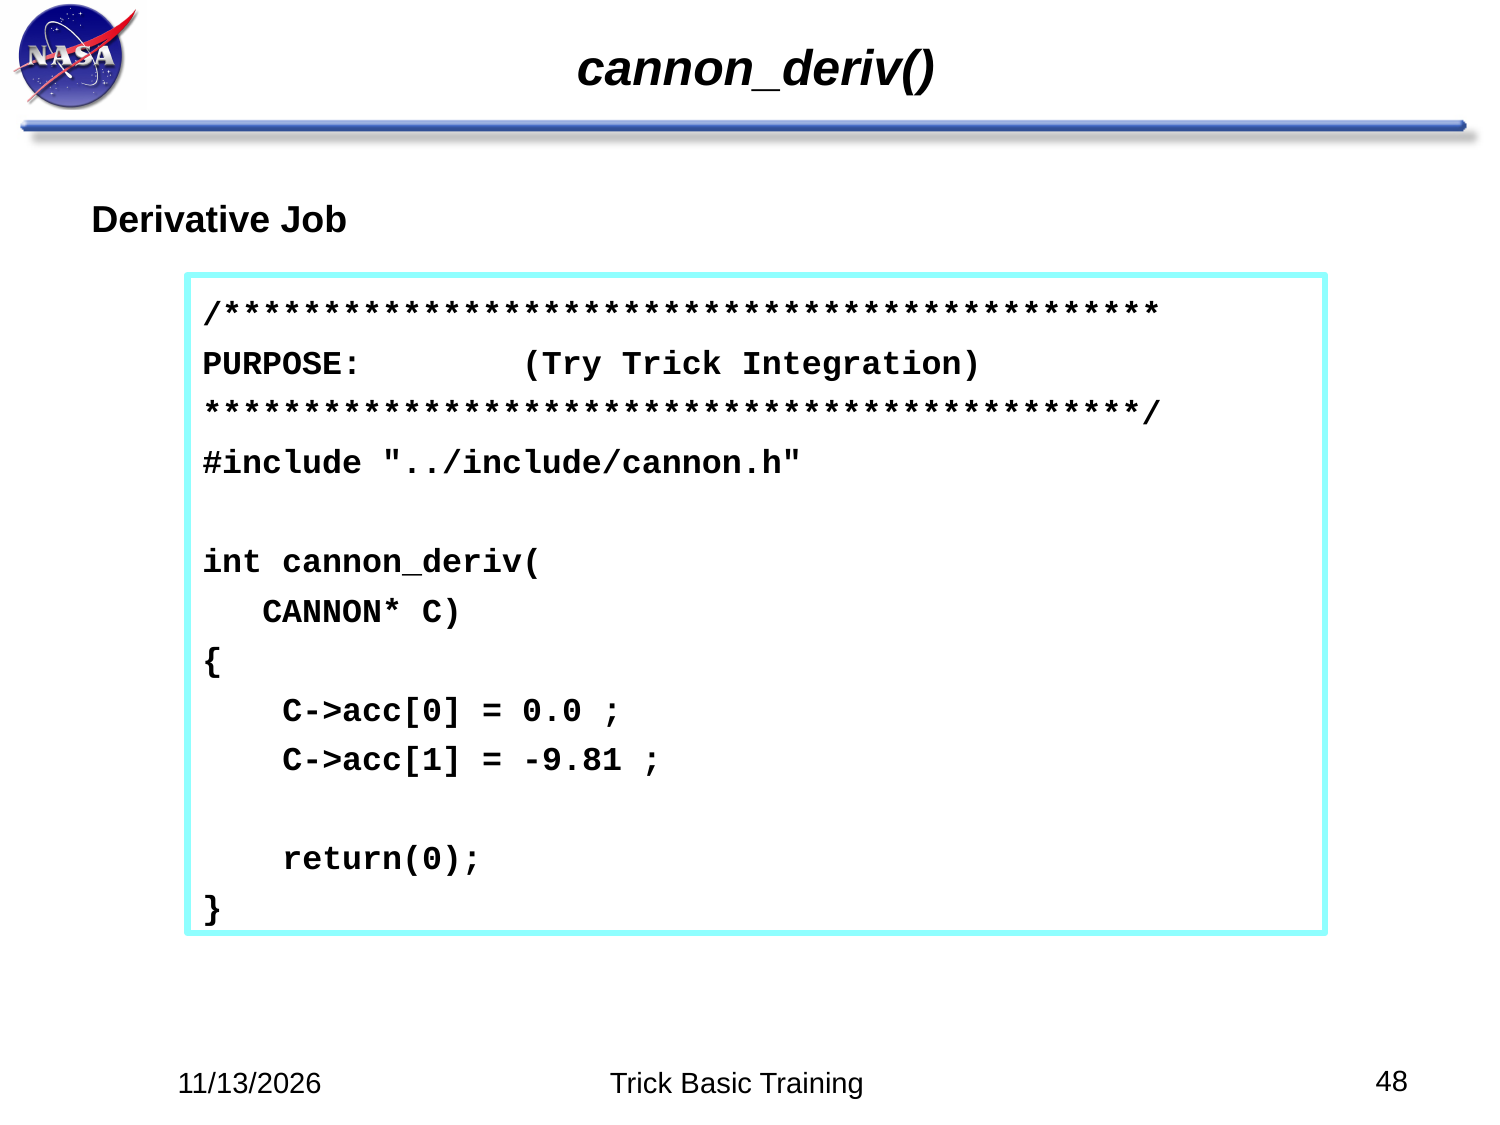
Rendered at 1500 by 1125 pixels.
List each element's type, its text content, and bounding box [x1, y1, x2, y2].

picture [0, 0, 147, 110]
text_box /*********************************************** PURPOSE: (Try Trick Integration) ***********************************************/ #include "../include/cannon.h" int cannon_deriv( CANNON* C) { C->acc[0] = 0.0 ; C->acc[1] = -9.81 ; return(0); } [187, 274, 1325, 934]
text_box Derivative Job [76, 187, 363, 248]
picture [16, 114, 1484, 154]
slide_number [74, 1056, 425, 1107]
slide_number 48 [1072, 1054, 1424, 1115]
footer Trick Basic Training [499, 1056, 975, 1116]
title cannon_deriv() [149, 20, 1363, 97]
